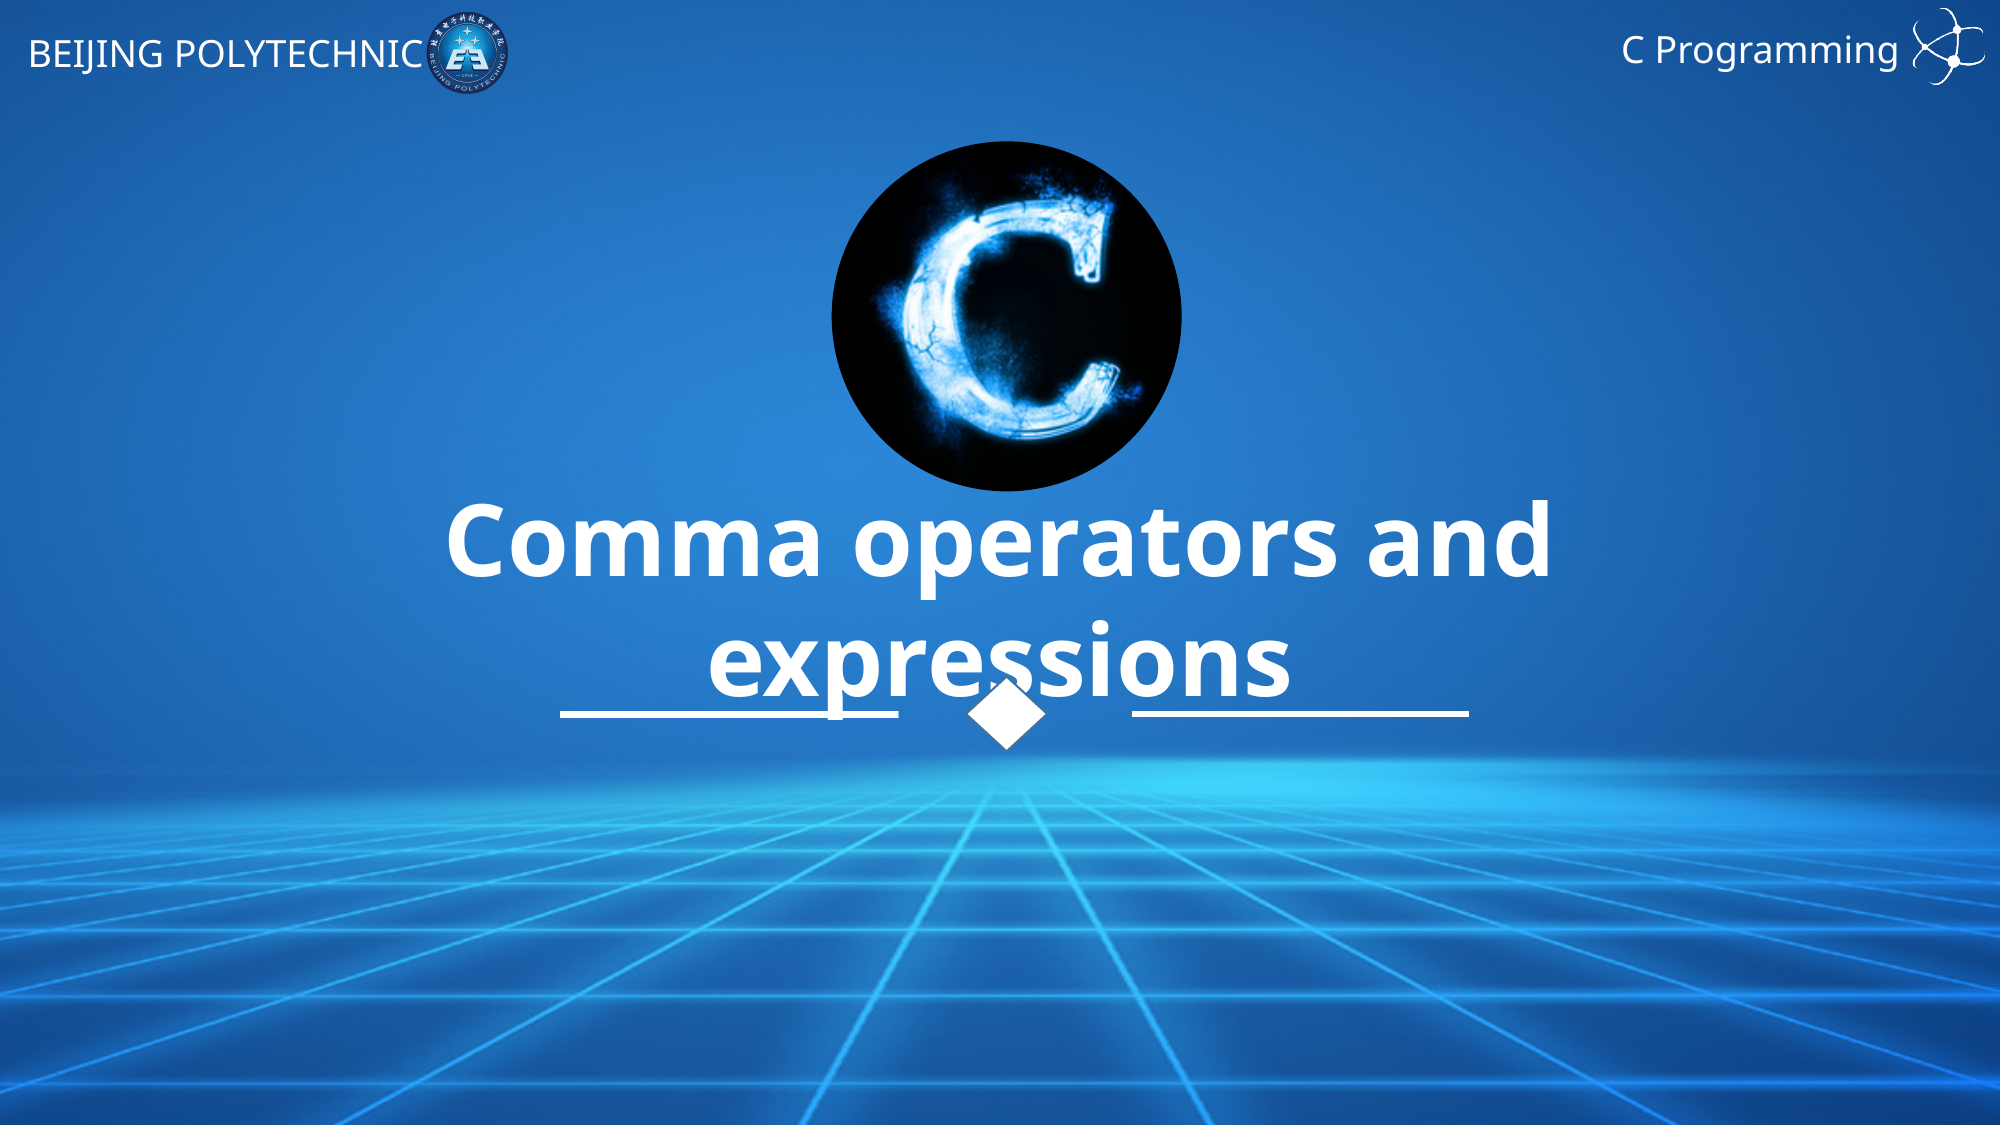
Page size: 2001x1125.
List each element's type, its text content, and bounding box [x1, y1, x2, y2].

picture [0, 0, 2000, 1125]
text_box [964, 675, 1049, 753]
text_box Comma operators and expressions [393, 468, 1607, 724]
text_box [12, 8, 524, 97]
